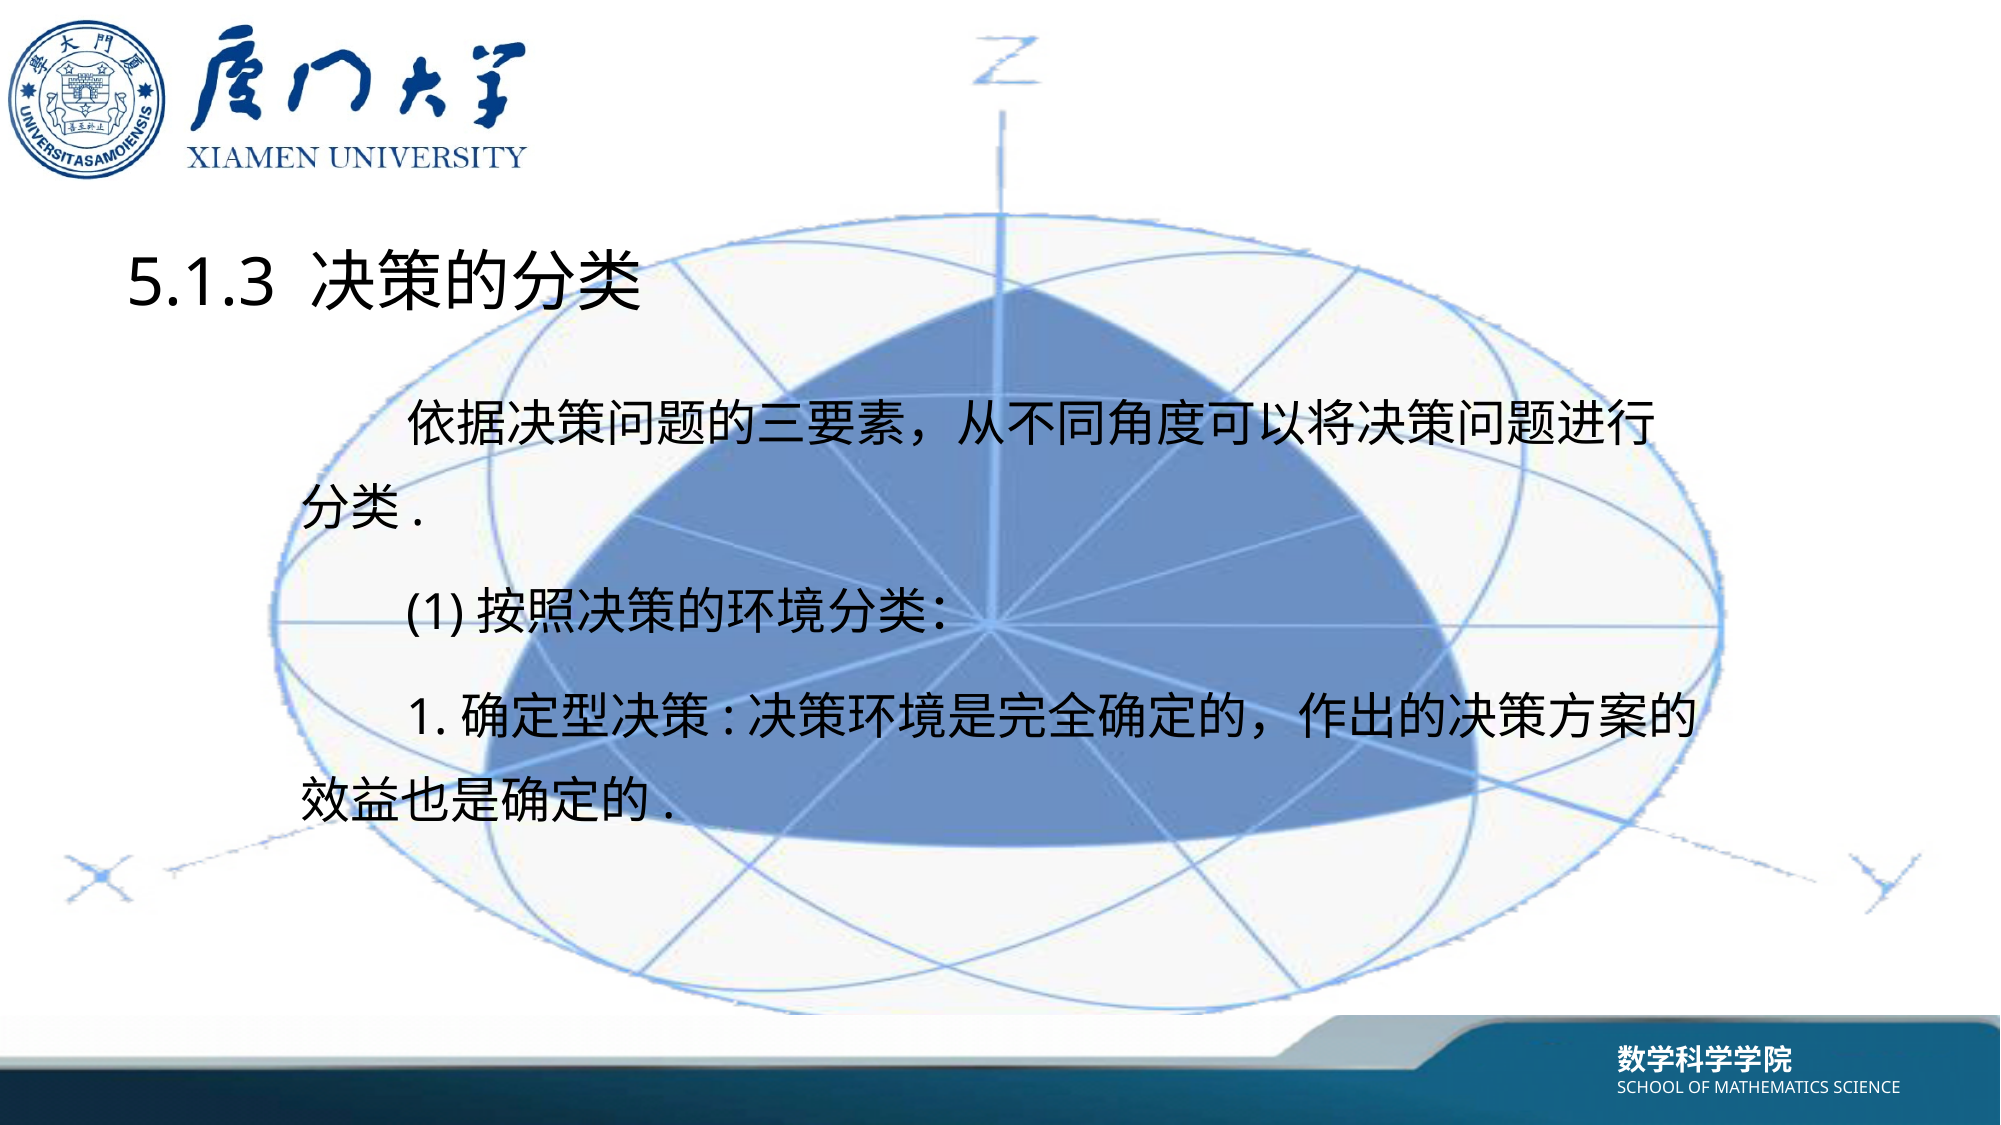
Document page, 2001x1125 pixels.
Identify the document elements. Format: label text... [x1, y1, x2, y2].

subtitle 依据决策问题的三要素，从不同角度可以将决策问题进行分类. (1)按照决策的环境分类： 1.确定型决策:决策环境是完全确定的，作出的决策方案的效益也是确定的. [285, 359, 1715, 977]
title 5.1.3 决策的分类 [111, 219, 1134, 328]
picture [0, 1015, 2000, 1125]
picture [0, 0, 556, 188]
text_box [0, 0, 2000, 1015]
